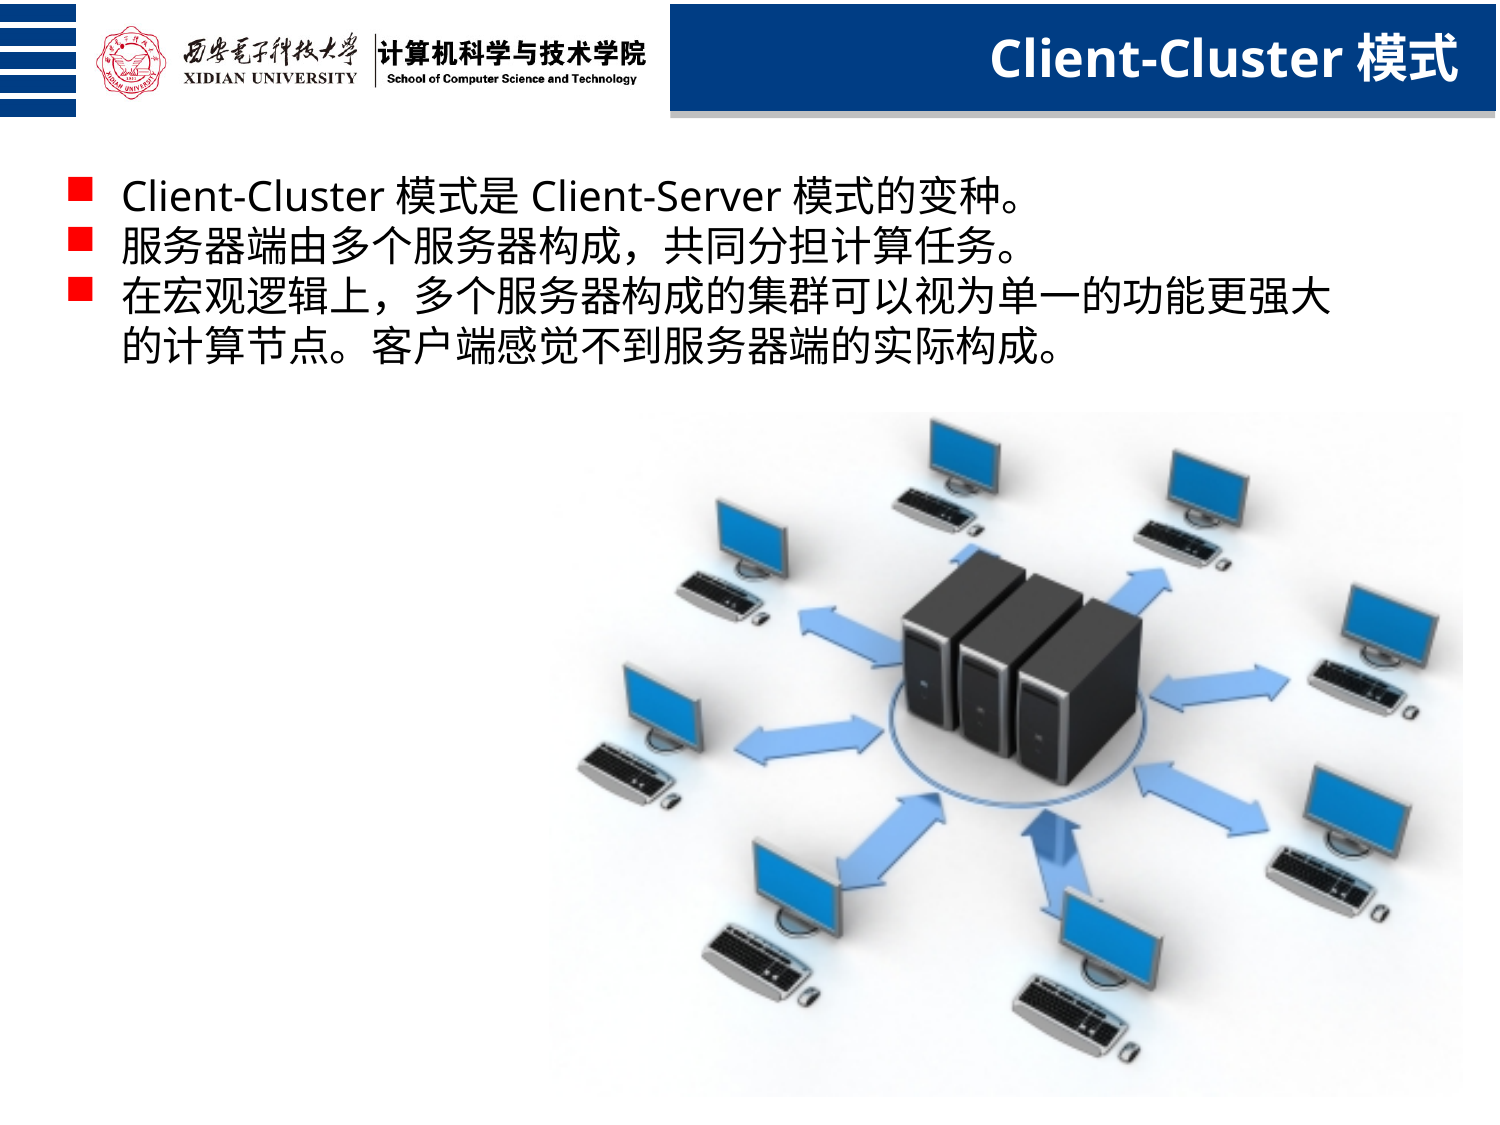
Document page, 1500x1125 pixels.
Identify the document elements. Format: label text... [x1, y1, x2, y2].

text_box Client-Cluster模式是Client-Server模式的变种。 服务器端由多个服务器构成，共同分担计算任务。 在宏观逻辑上，多个服务器构成的集群可以视为单一的功能更强大的计算节点。客户端感觉不到服务器端的实际构成。 [49, 162, 1388, 478]
text_box Client-Cluster模式 [737, 24, 1475, 88]
picture [549, 412, 1463, 1097]
picture [0, 4, 1496, 117]
